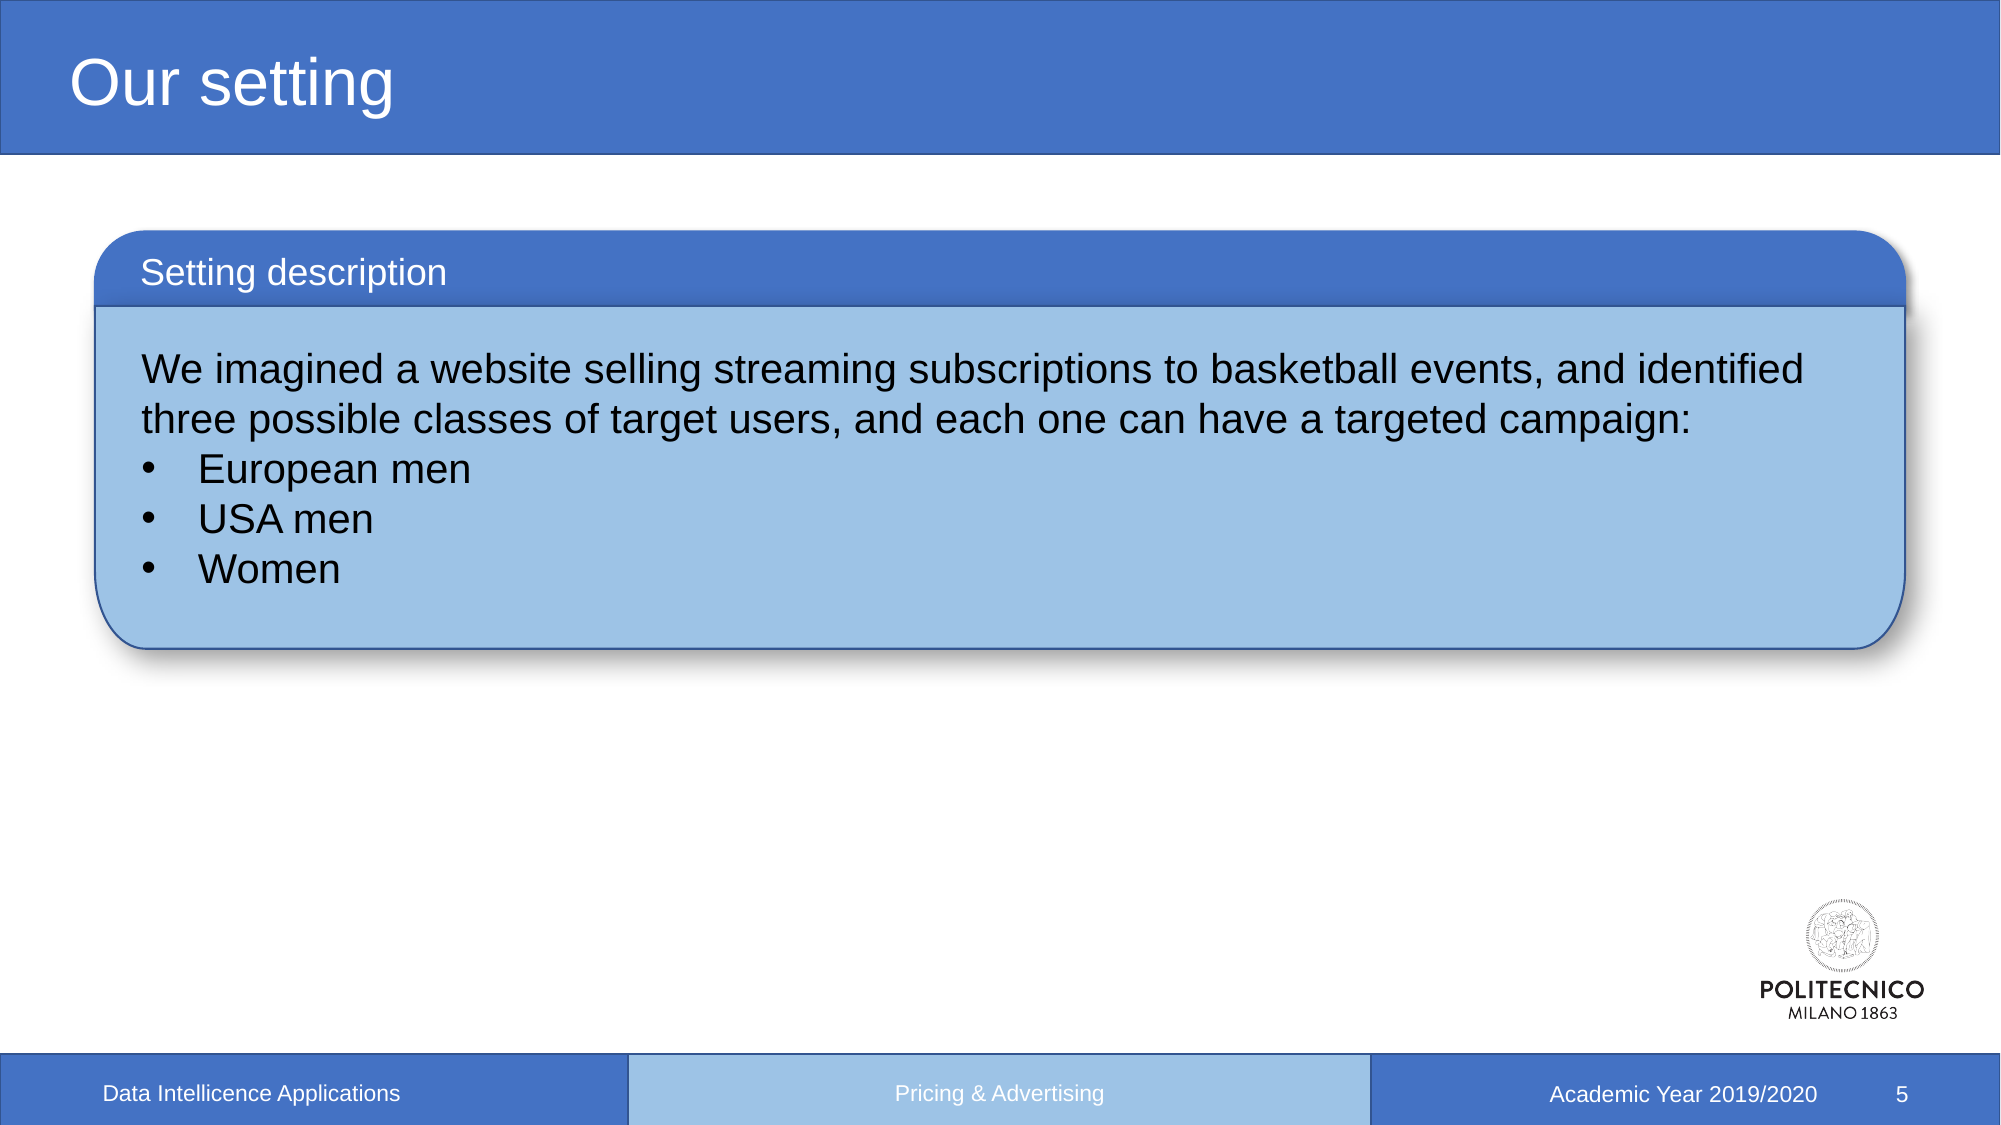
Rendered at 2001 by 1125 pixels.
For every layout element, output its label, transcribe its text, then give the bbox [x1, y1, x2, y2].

slide_number Data Intellicence Applications [87, 1072, 538, 1113]
slide_number Academic Year 2019/2020 5 [1473, 1072, 1924, 1114]
text_box [93, 304, 1907, 650]
picture [1761, 899, 1924, 1019]
text_box [93, 230, 1907, 304]
text_box Setting description [125, 241, 1293, 301]
text_box We imagined a website selling streaming subscriptions to basketball events, and identified three possible classes of target users, and each one can have a targeted campaign: European men USA men Women [126, 334, 1873, 600]
title Our setting [54, 35, 1780, 132]
footer Pricing & Advertising [662, 1072, 1338, 1113]
